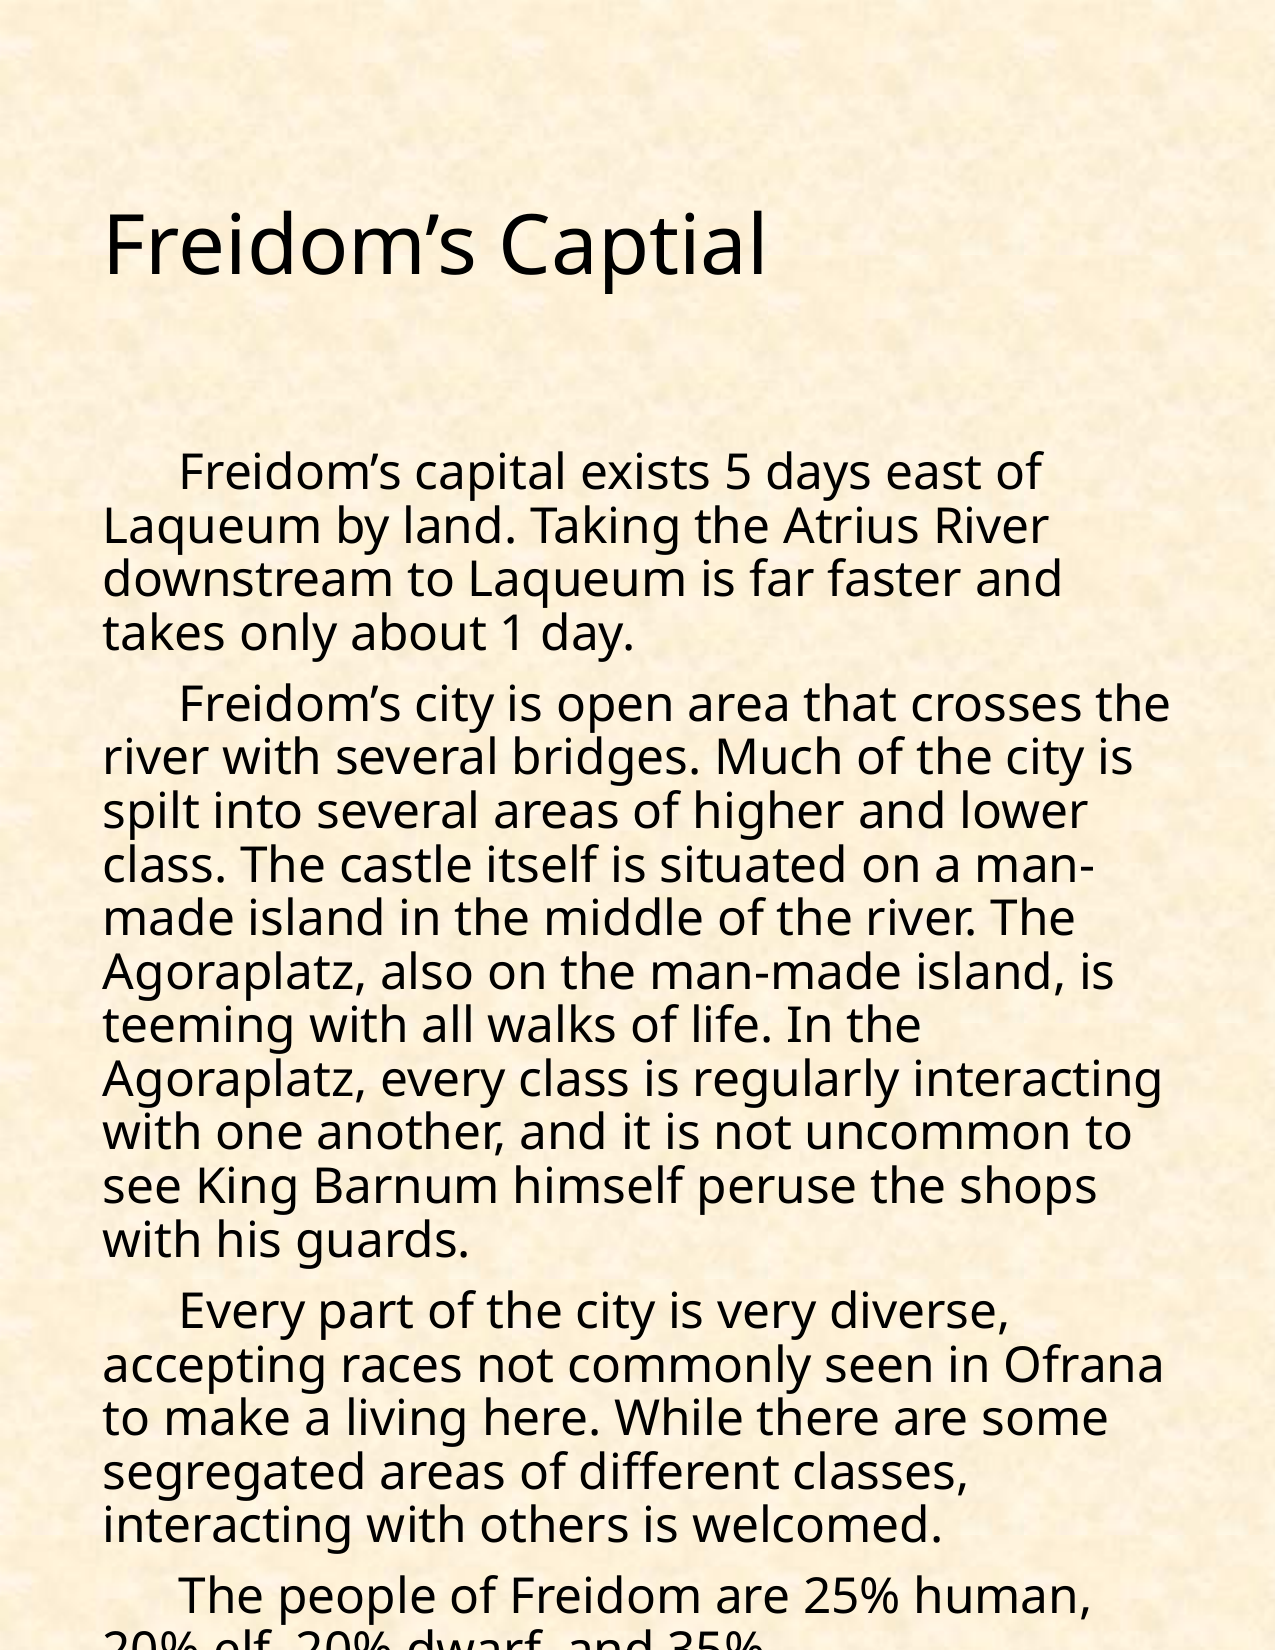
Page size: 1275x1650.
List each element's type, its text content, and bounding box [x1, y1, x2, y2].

list Freidom’s capital exists 5 days east of Laqueum by land. Taking the Atrius River downstream to Laqueum is far faster and takes only about 1 day. Freidom’s city is open area that crosses the river with several bridges. Much of the city is spilt into several areas of higher and lower class. The castle itself is situated on a man-made island in the middle of the river. The Agoraplatz, also on the man-made island, is teeming with all walks of life. In the Agoraplatz, every class is regularly interacting with one another, and it is not uncommon to see King Barnum himself peruse the shops with his guards. Every part of the city is very diverse, accepting races not commonly seen in Ofrana to make a living here. While there are some segregated areas of different classes, interacting with others is welcomed. The people of Freidom are 25% human, 20% elf, 20% dwarf, and 35% halfling/gnome/dragonborn/tiefling/etc.. [87, 439, 1188, 1487]
title Freidom’s Captial [87, 87, 1188, 407]
picture [0, 0, 1275, 1650]
